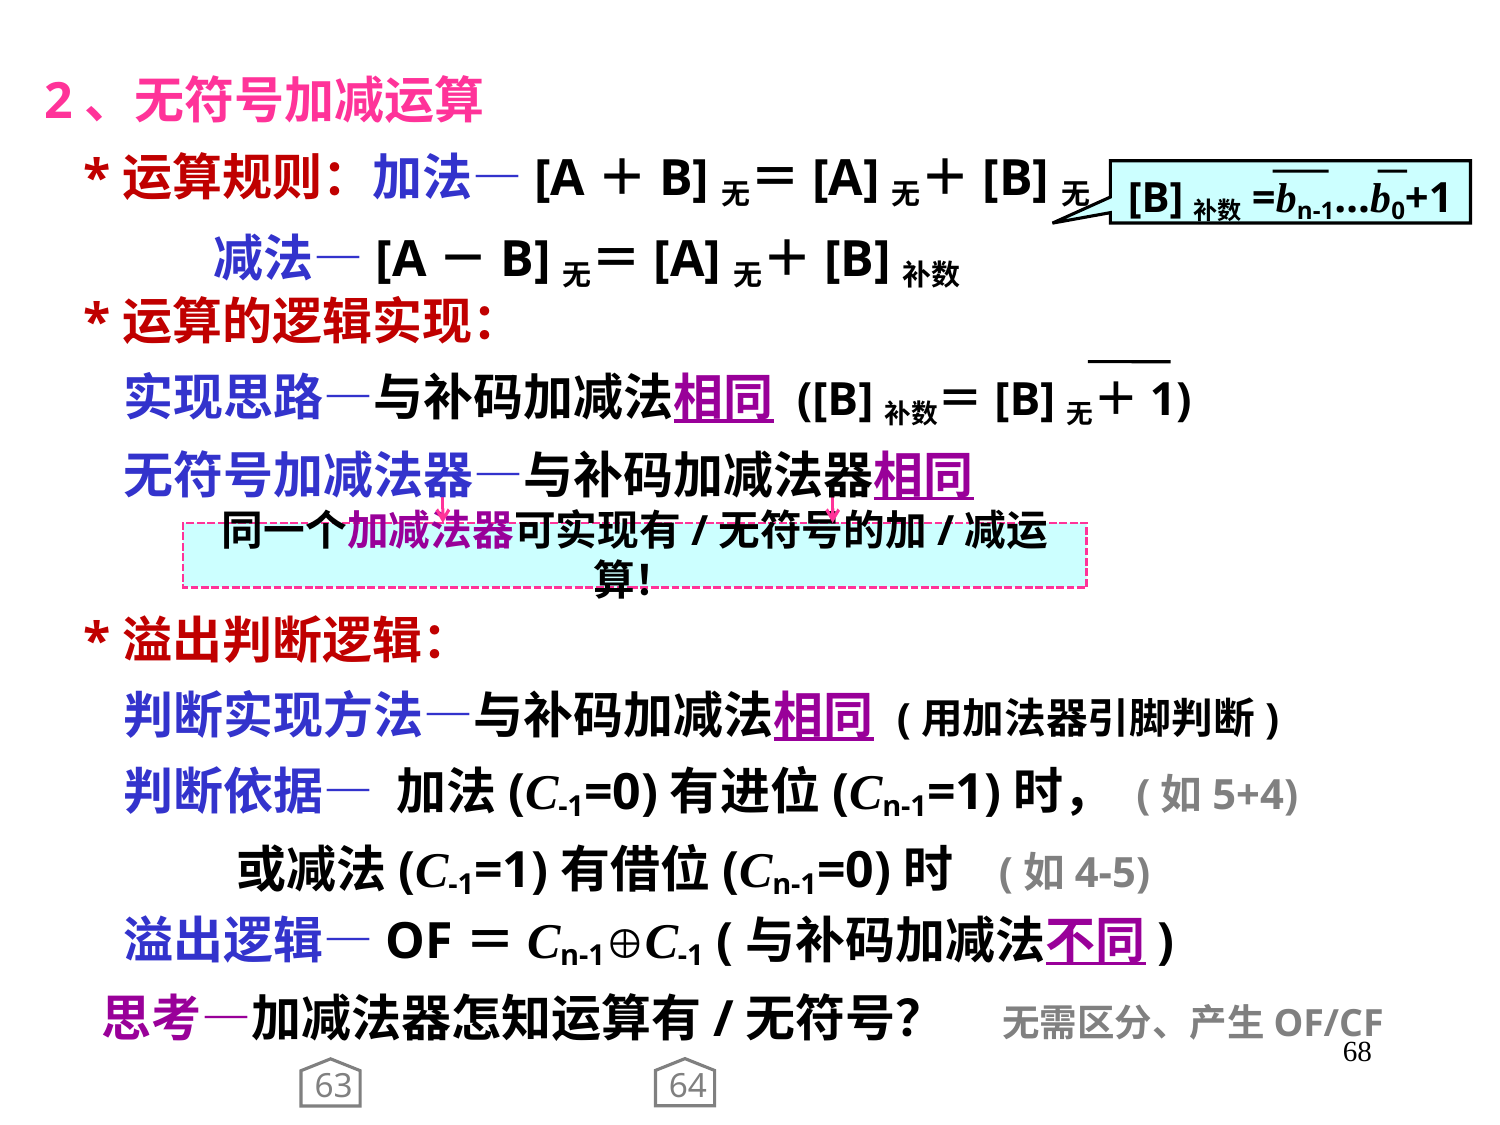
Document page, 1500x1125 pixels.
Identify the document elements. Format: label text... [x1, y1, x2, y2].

text_box *溢出判断逻辑： 判断实现方法—与补码加减法相同 (用加法器引脚判断) 判断依据— 加法(C-1=0)有进位(Cn-1=1)时， (如5+4) 或减法(C-1=1)有借位(Cn-1=0)时 (如4-5) [29, 586, 1471, 885]
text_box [182, 491, 1087, 588]
slide_number 68 [1074, 1054, 1388, 1101]
text_box 无符号加减法器—与补码加减法器相同 [29, 440, 1471, 511]
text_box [655, 1058, 715, 1106]
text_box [29, 266, 1471, 434]
text_box 2、无符号加减运算 *运算规则：加法—[A＋B]无＝[A]无＋[B]无 减法—[A－B]无＝[A]无＋[B]补数 [29, 46, 1471, 266]
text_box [1110, 160, 1471, 224]
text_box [300, 1058, 361, 1107]
text_box 溢出逻辑—OF＝Cn-1C-1 (与补码加减法不同) [29, 885, 1471, 979]
text_box 思考—加减法器怎知运算有/无符号？ 无需区分、产生OF/CF [29, 964, 1483, 1054]
